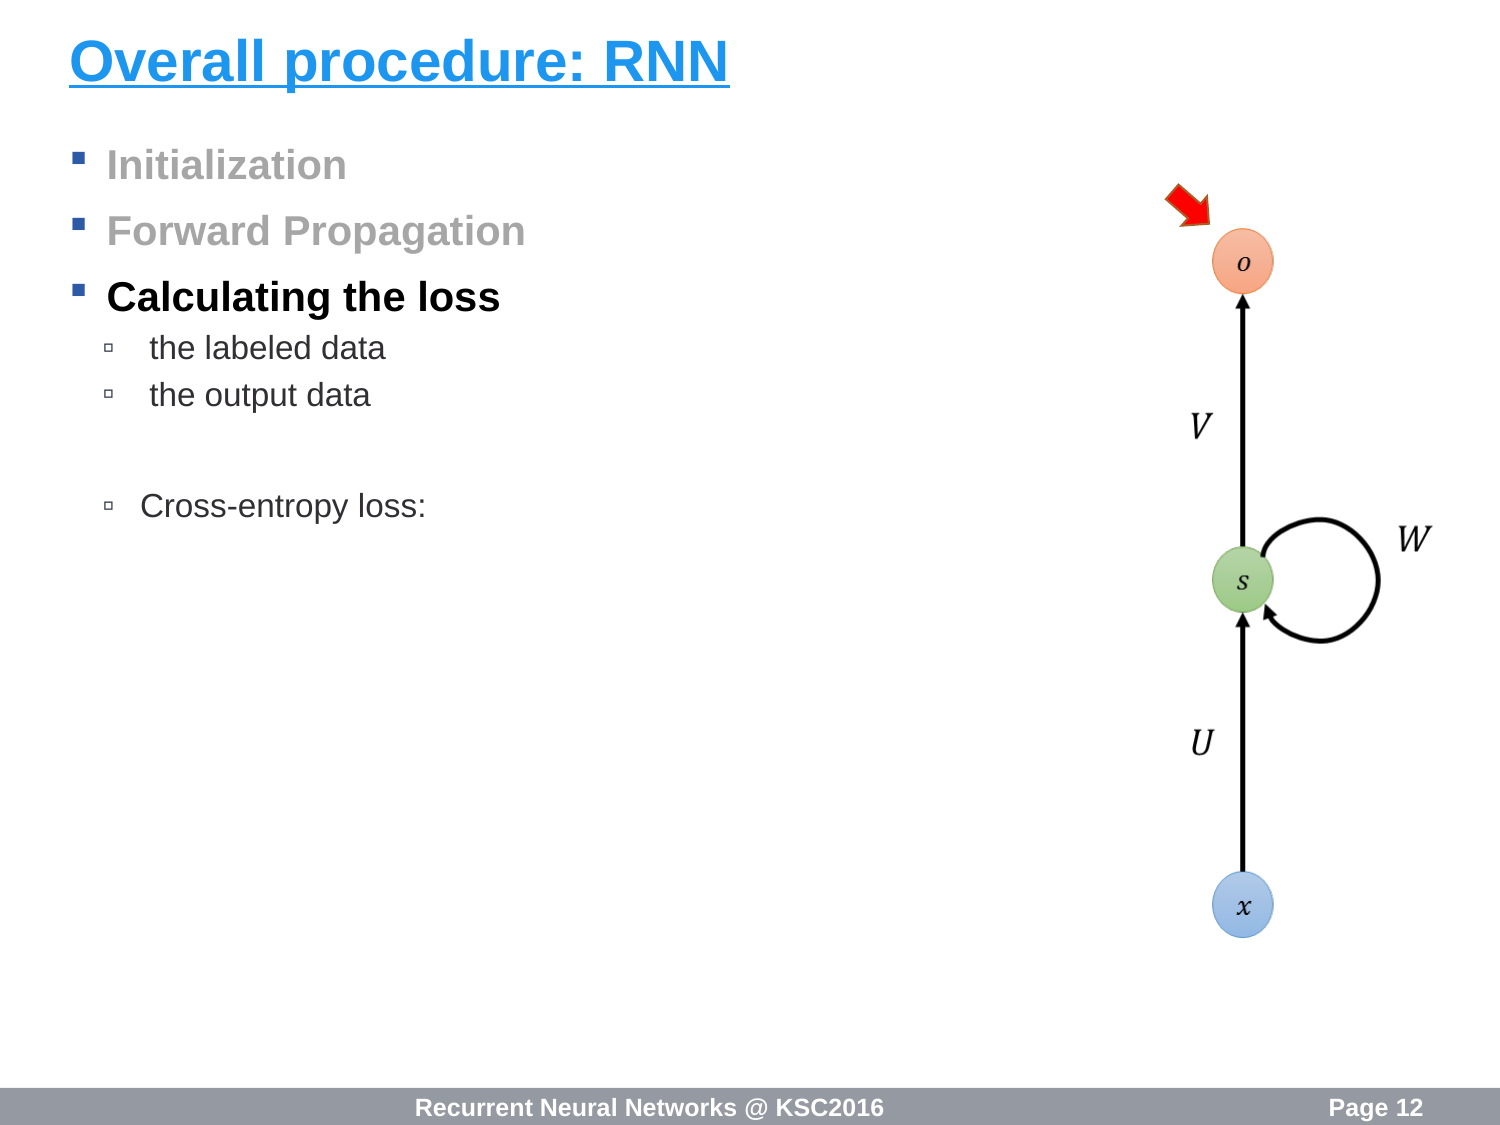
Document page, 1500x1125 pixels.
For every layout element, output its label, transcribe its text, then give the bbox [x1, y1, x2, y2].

picture [1174, 228, 1446, 938]
title Overall procedure: RNN [54, 0, 1446, 126]
footer Recurrent Neural Networks @ KSC2016 [0, 1087, 1301, 1125]
slide_number Page 12 [1301, 1087, 1446, 1125]
text_box [1164, 183, 1211, 227]
